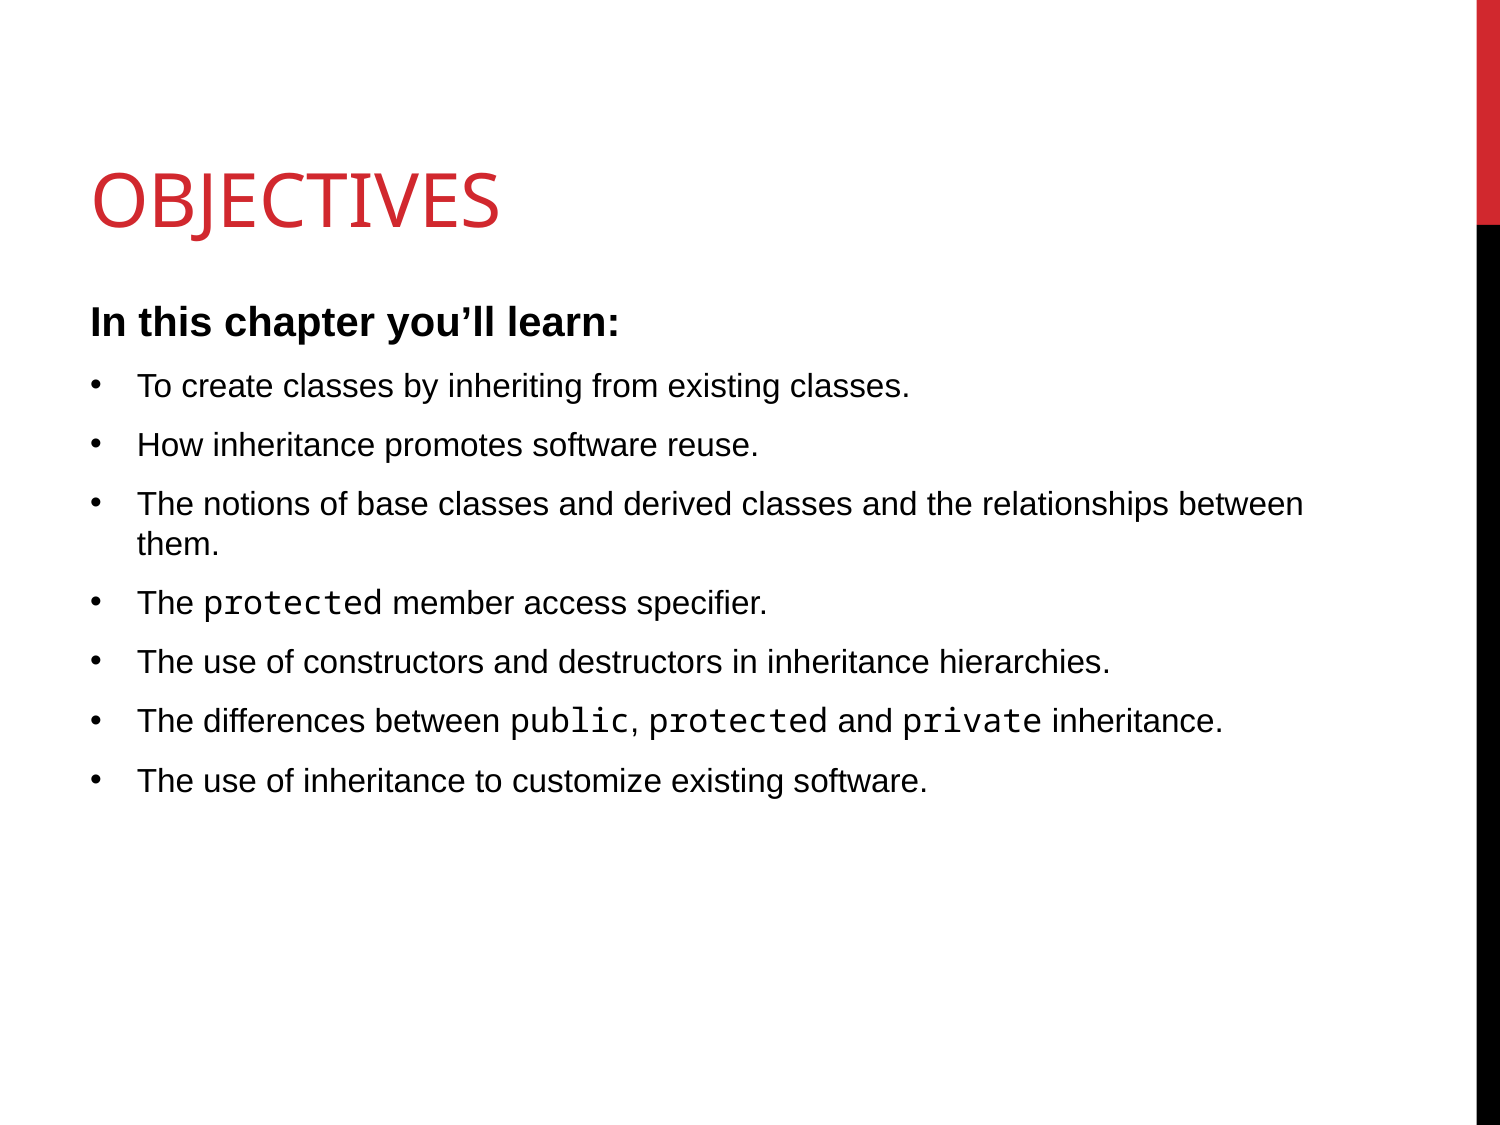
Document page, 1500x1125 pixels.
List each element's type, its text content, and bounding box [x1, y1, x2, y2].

title OBJECTIVES [75, 24, 1025, 250]
list In this chapter you’ll learn: To create classes by inheriting from existing classes. How inheritance promotes software reuse. The notions of base classes and derived classes and the relationships between them. The protected member access specifier. The use of constructors and destructors in inheritance hierarchies. The differences between public, protected and private inheritance. The use of inheritance to customize existing software. [75, 287, 1325, 1005]
